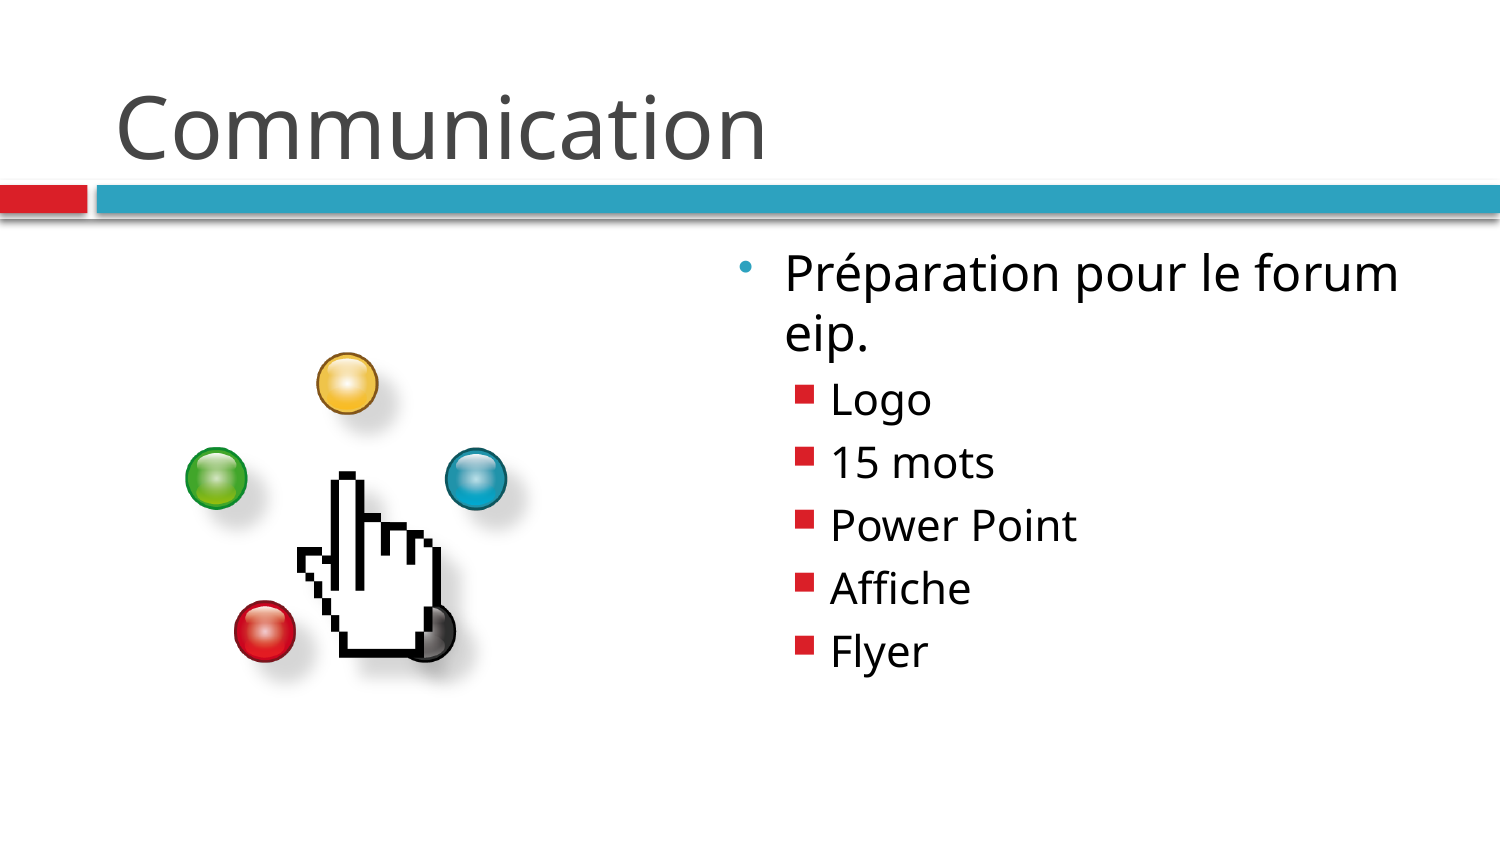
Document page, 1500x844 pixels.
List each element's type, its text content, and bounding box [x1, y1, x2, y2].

title Communication [99, 19, 1438, 185]
list Préparation pour le forum eip. Logo 15 mots Power Point Affiche Flyer [725, 234, 1463, 810]
picture [182, 350, 551, 706]
